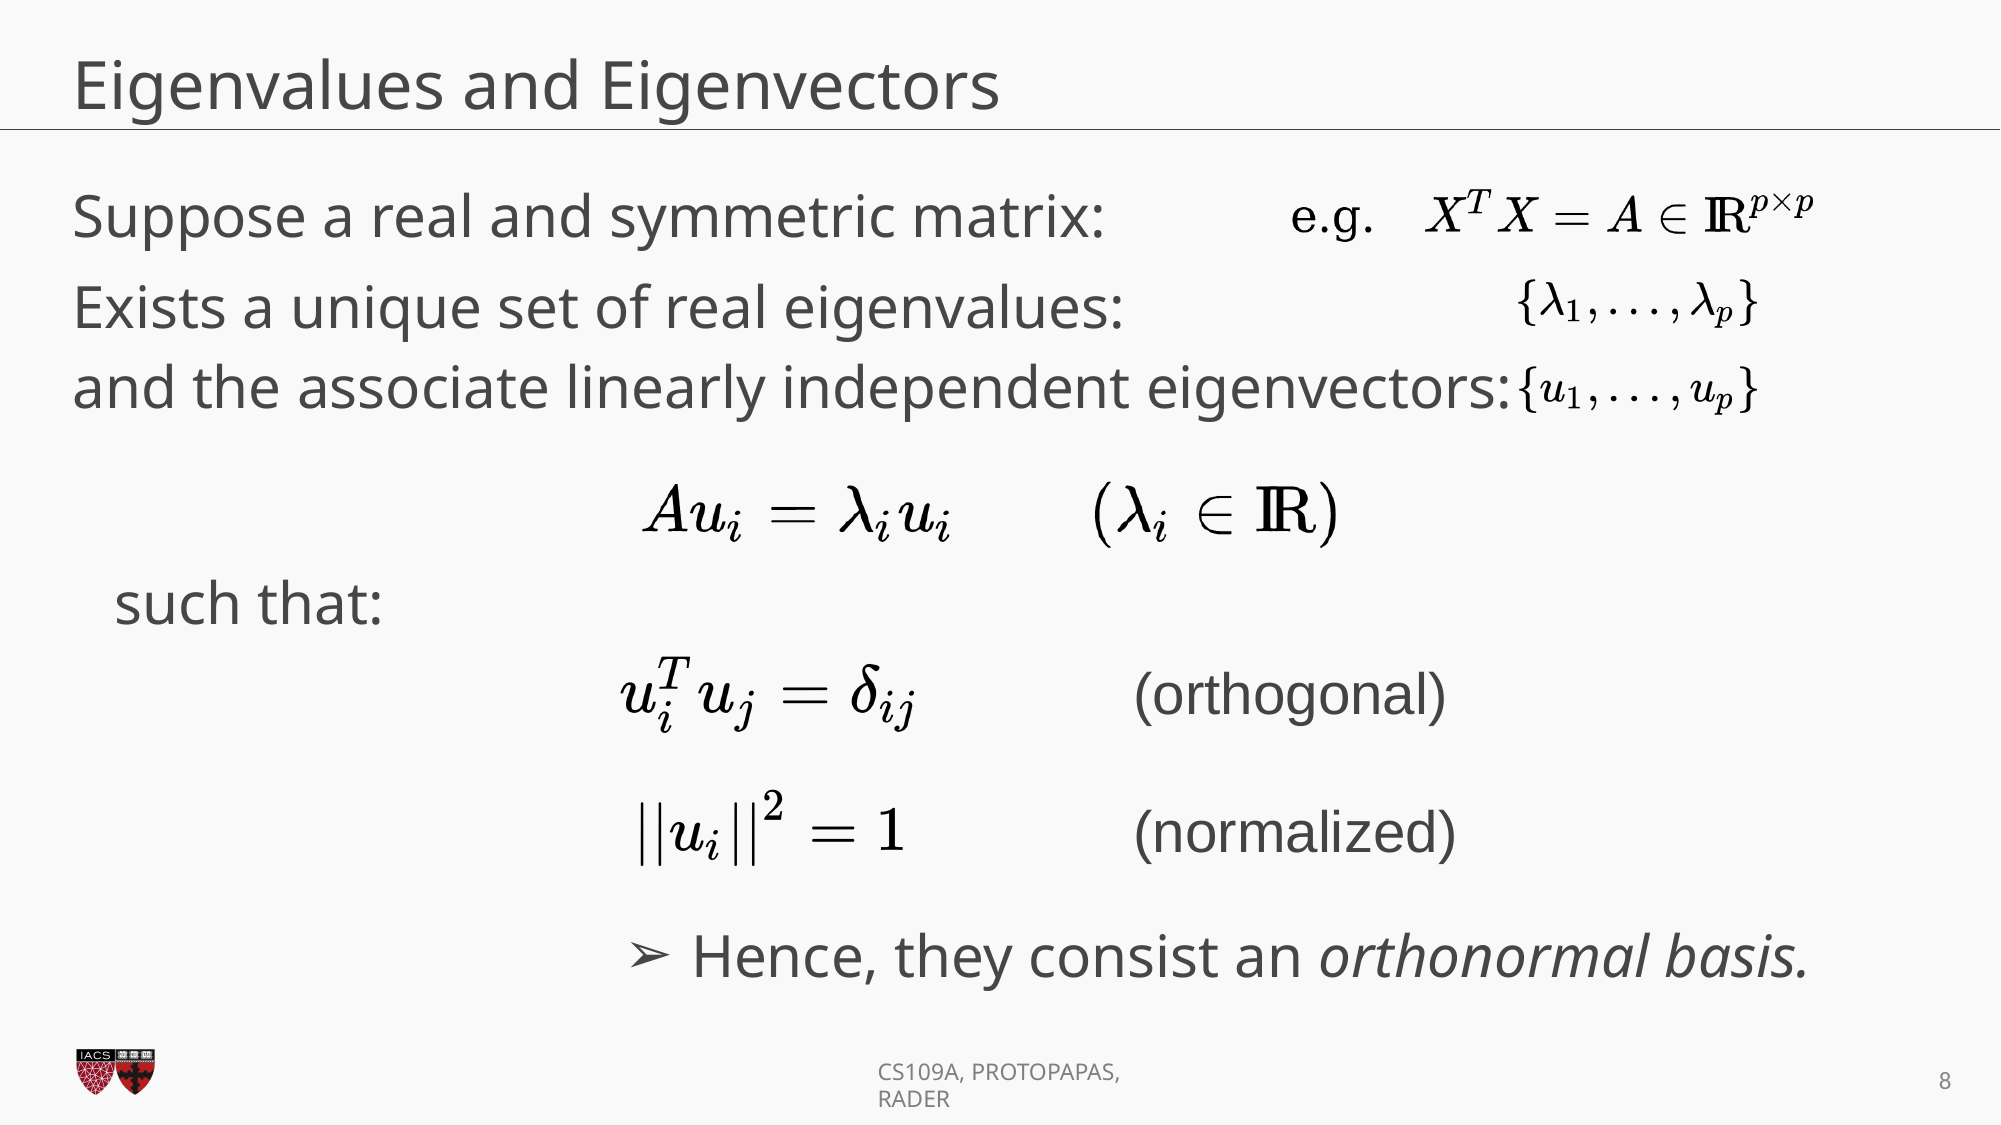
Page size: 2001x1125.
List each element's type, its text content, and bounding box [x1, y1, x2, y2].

picture [619, 650, 921, 739]
picture [1290, 176, 1818, 249]
text_box (normalized) [1118, 778, 1585, 867]
list such that: [99, 559, 415, 663]
list Hence, they consist an orthonormal basis. [601, 911, 1966, 1038]
picture [75, 1049, 155, 1095]
picture [632, 783, 907, 872]
slide_number ‹#› [1500, 1050, 1967, 1110]
list Suppose a real and symmetric matrix: Exists a unique set of real eigenvalues: and the associate linearly independent eigenvectors: [57, 161, 1554, 418]
title Eigenvalues and Eigenvectors [57, 35, 1943, 162]
picture [638, 474, 1343, 555]
text_box (orthogonal) [1118, 641, 1585, 729]
picture [1515, 274, 1760, 334]
picture [1516, 361, 1760, 421]
